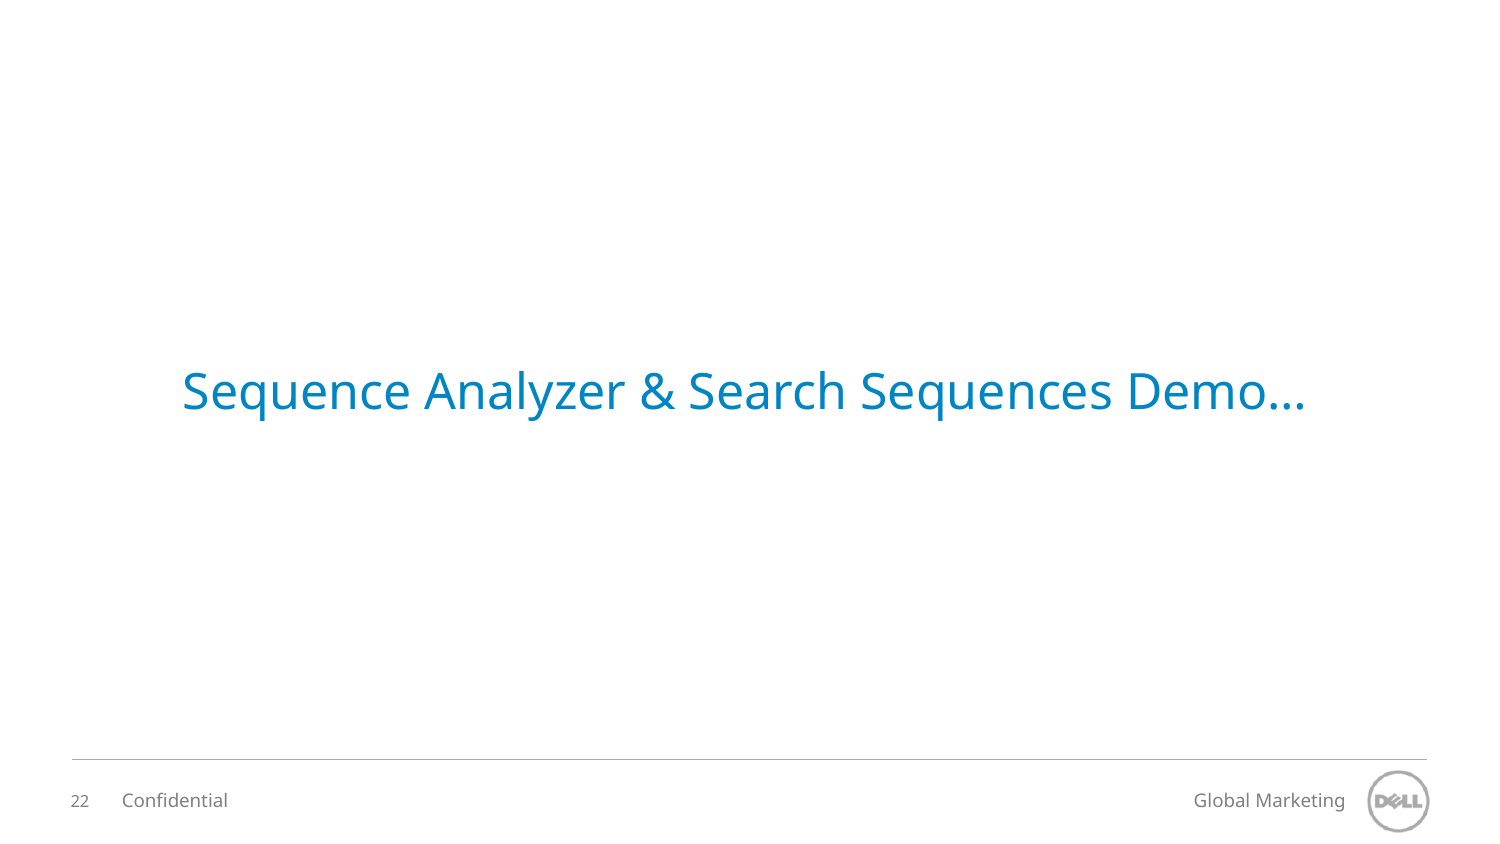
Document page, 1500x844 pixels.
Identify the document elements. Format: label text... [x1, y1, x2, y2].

title Sequence Analyzer & Search Sequences Demo… [69, 366, 1422, 422]
picture [1359, 762, 1437, 840]
